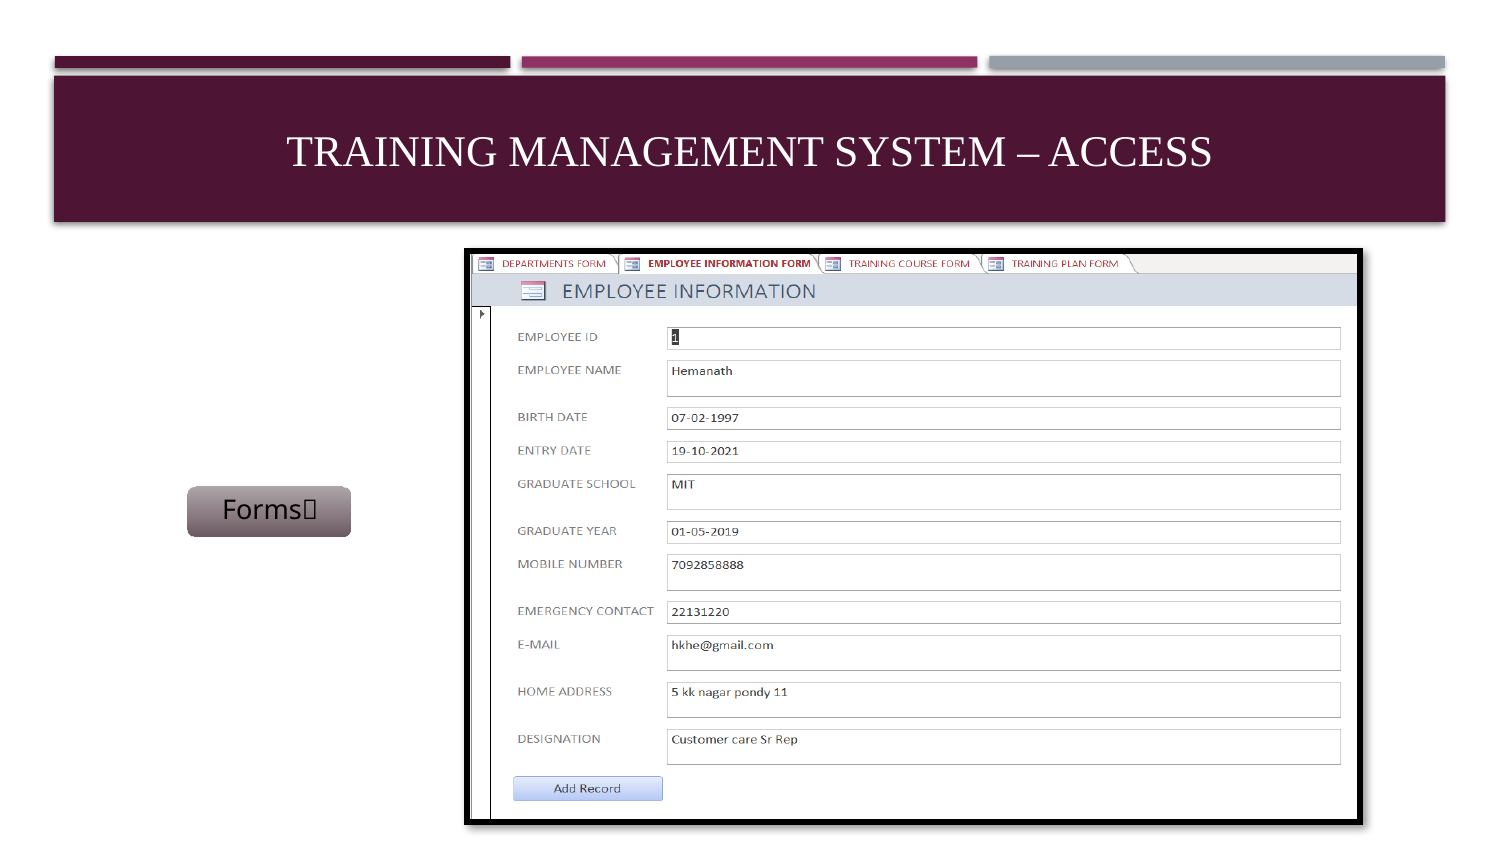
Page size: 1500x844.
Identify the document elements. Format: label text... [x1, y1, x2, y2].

title Training management system – access [71, 86, 1429, 212]
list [469, 253, 1358, 820]
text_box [155, 485, 382, 537]
